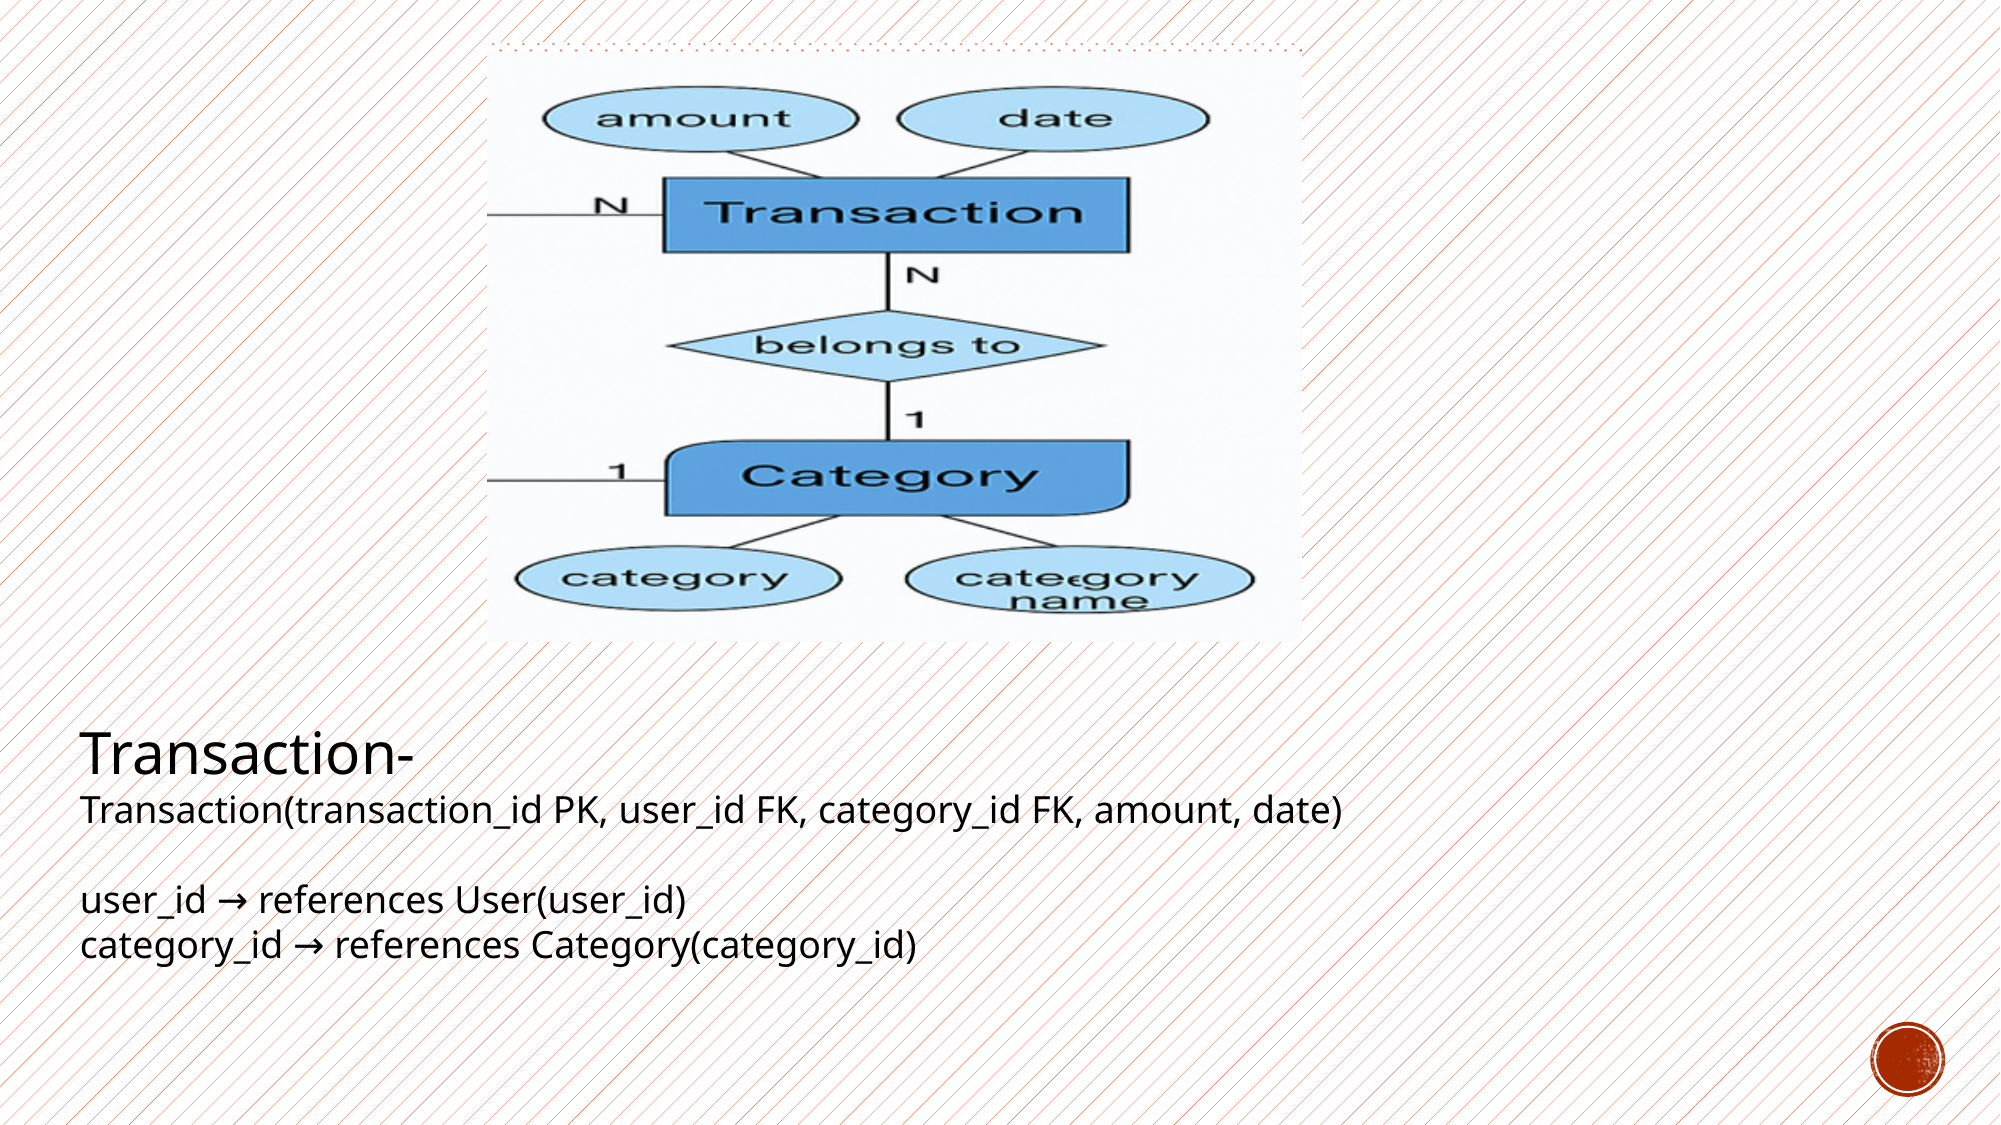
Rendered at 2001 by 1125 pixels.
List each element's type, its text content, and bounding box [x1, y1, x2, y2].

text_box Transaction- Transaction(transaction_id PK, user_id FK, category_id FK, amount, date) user_id → references User(user_id) category_id → references Category(category_id) [65, 708, 1829, 1031]
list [491, 46, 1300, 641]
picture [487, 42, 1302, 642]
